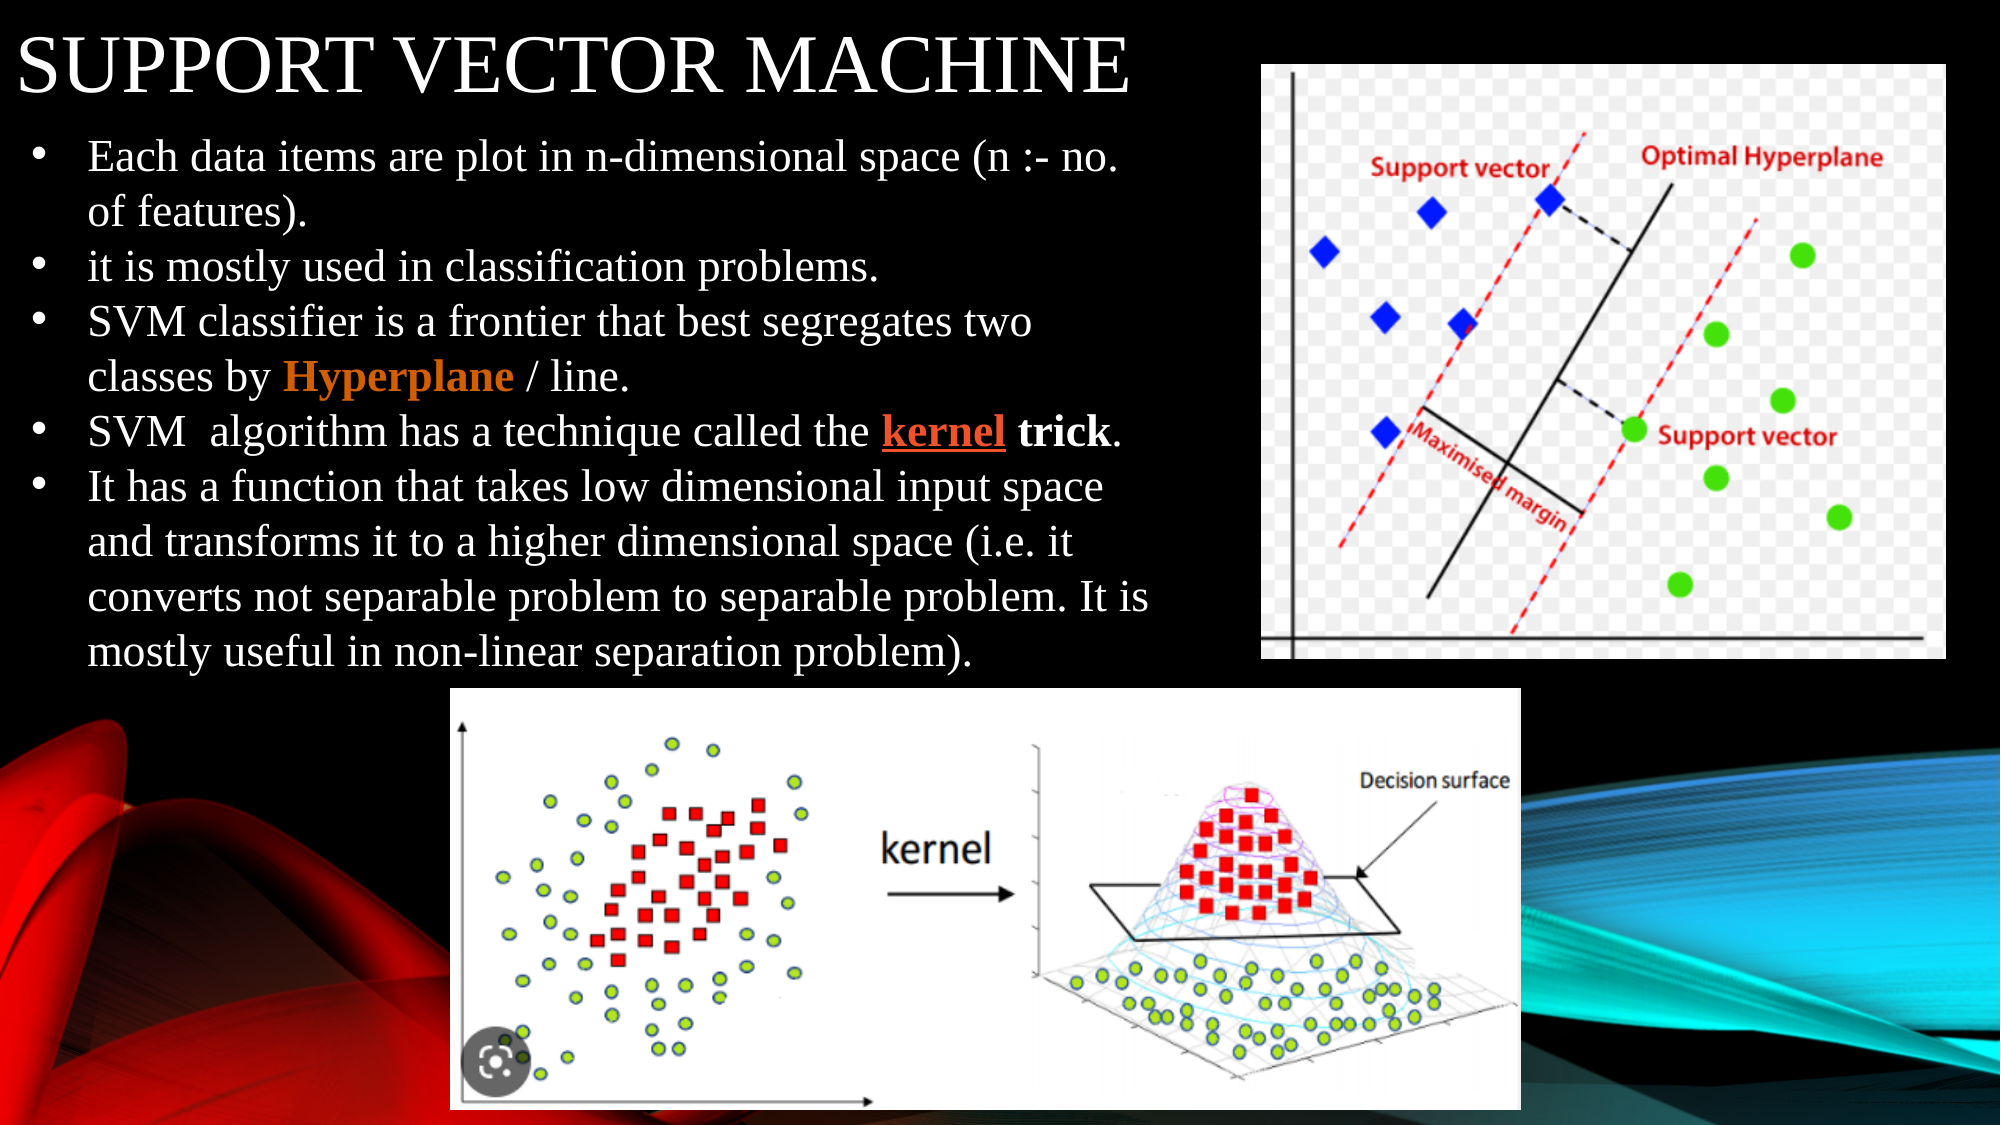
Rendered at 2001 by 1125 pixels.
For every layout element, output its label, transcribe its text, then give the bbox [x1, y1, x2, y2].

picture [1261, 64, 1946, 659]
picture [0, 688, 2000, 1125]
text_box Each data items are plot in n-dimensional space (n :- no. of features). it is mostly used in classification problems. SVM classifier is a frontier that best segregates two classes by Hyperplane / line. SVM algorithm has a technique called the kernel trick. It has a function that takes low dimensional input space and transforms it to a higher dimensional space (i.e. it converts not separable problem to separable problem. It is mostly useful in non-linear separation problem). [16, 118, 1176, 683]
title Support vector machine [0, 11, 1192, 119]
